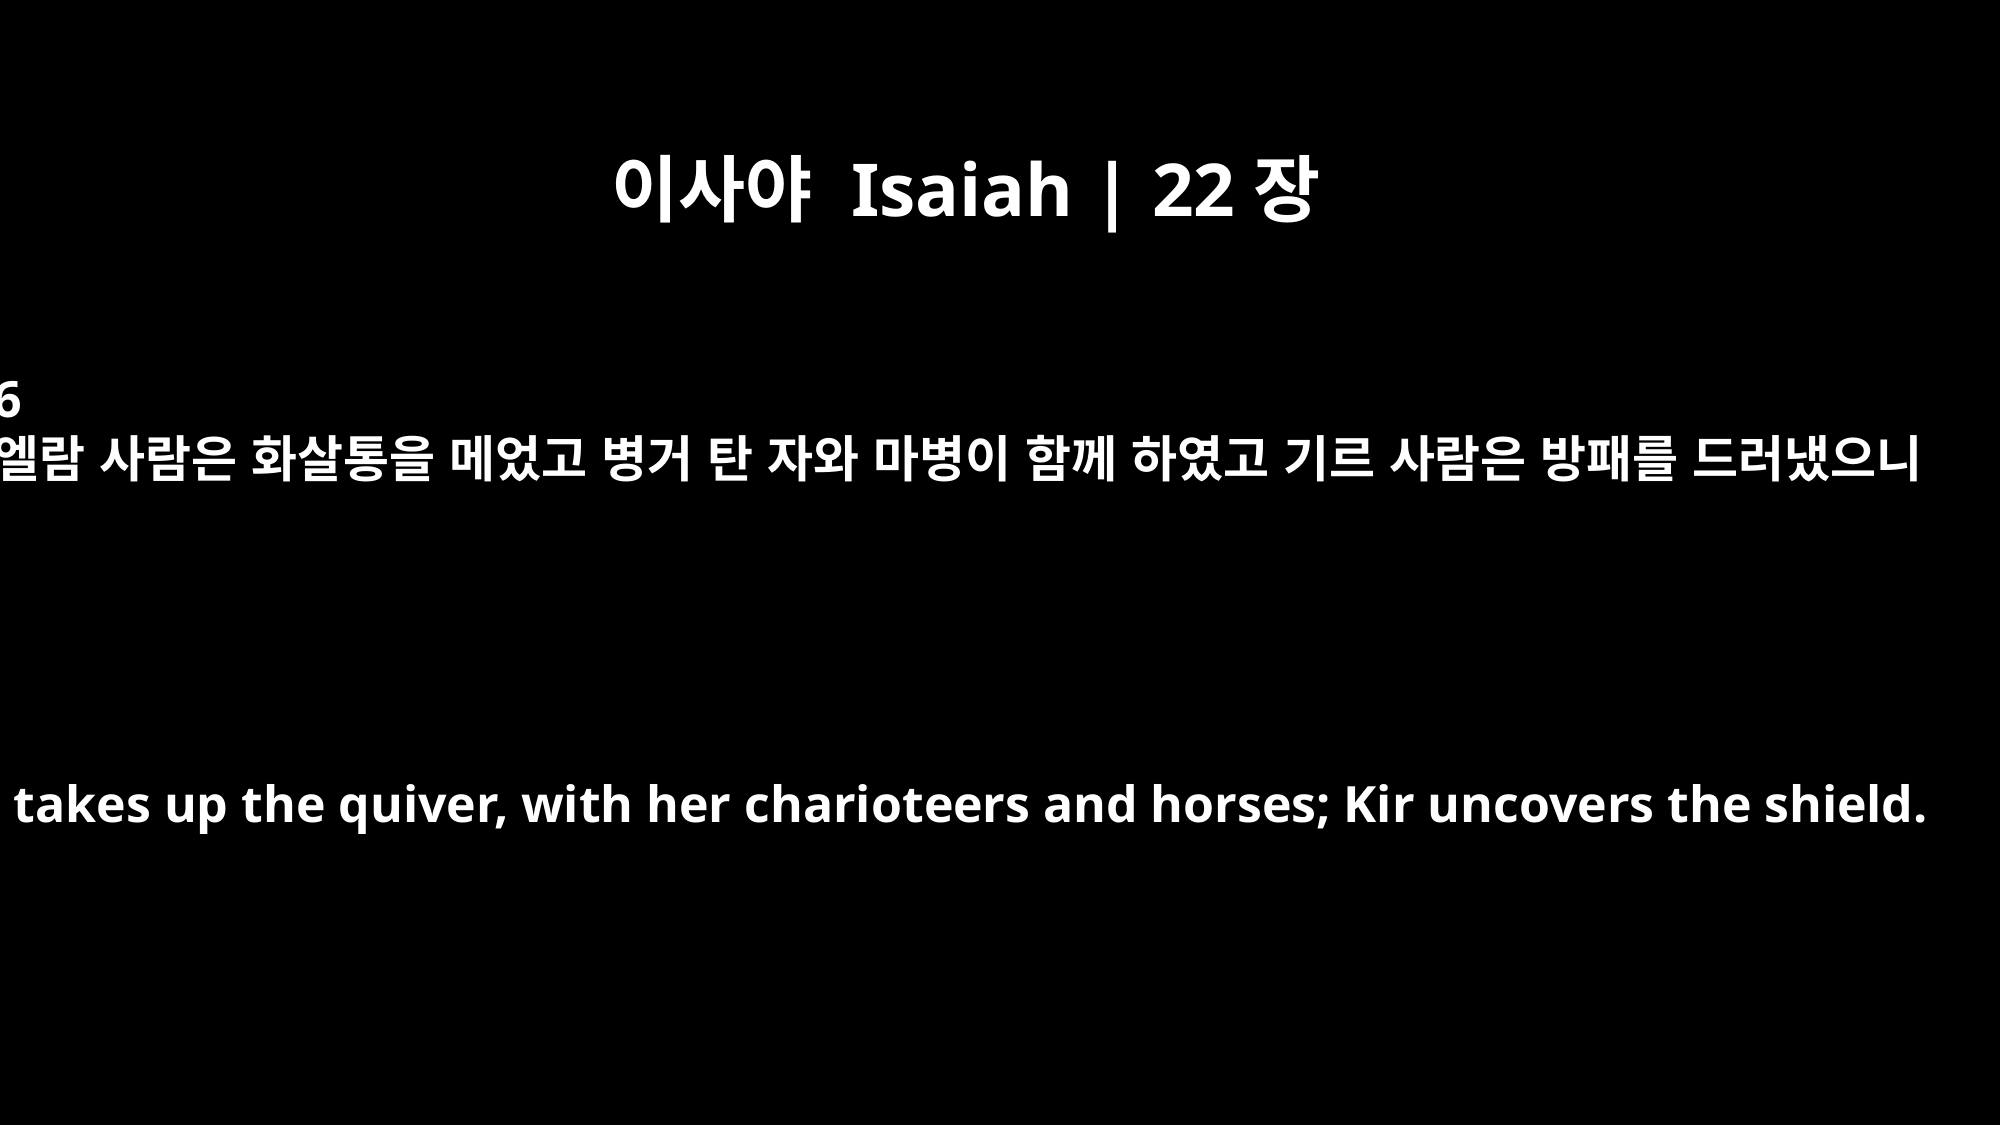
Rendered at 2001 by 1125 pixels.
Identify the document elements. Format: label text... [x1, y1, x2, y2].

text_box 6 엘람 사람은 화살통을 메었고 병거 탄 자와 마병이 함께 하였고 기르 사람은 방패를 드러냈으니 [0, 359, 1939, 495]
text_box Elam takes up the quiver, with her charioteers and horses; Kir uncovers the shield. [0, 764, 1944, 840]
text_box 이사야 Isaiah | 22장 [596, 136, 1336, 239]
